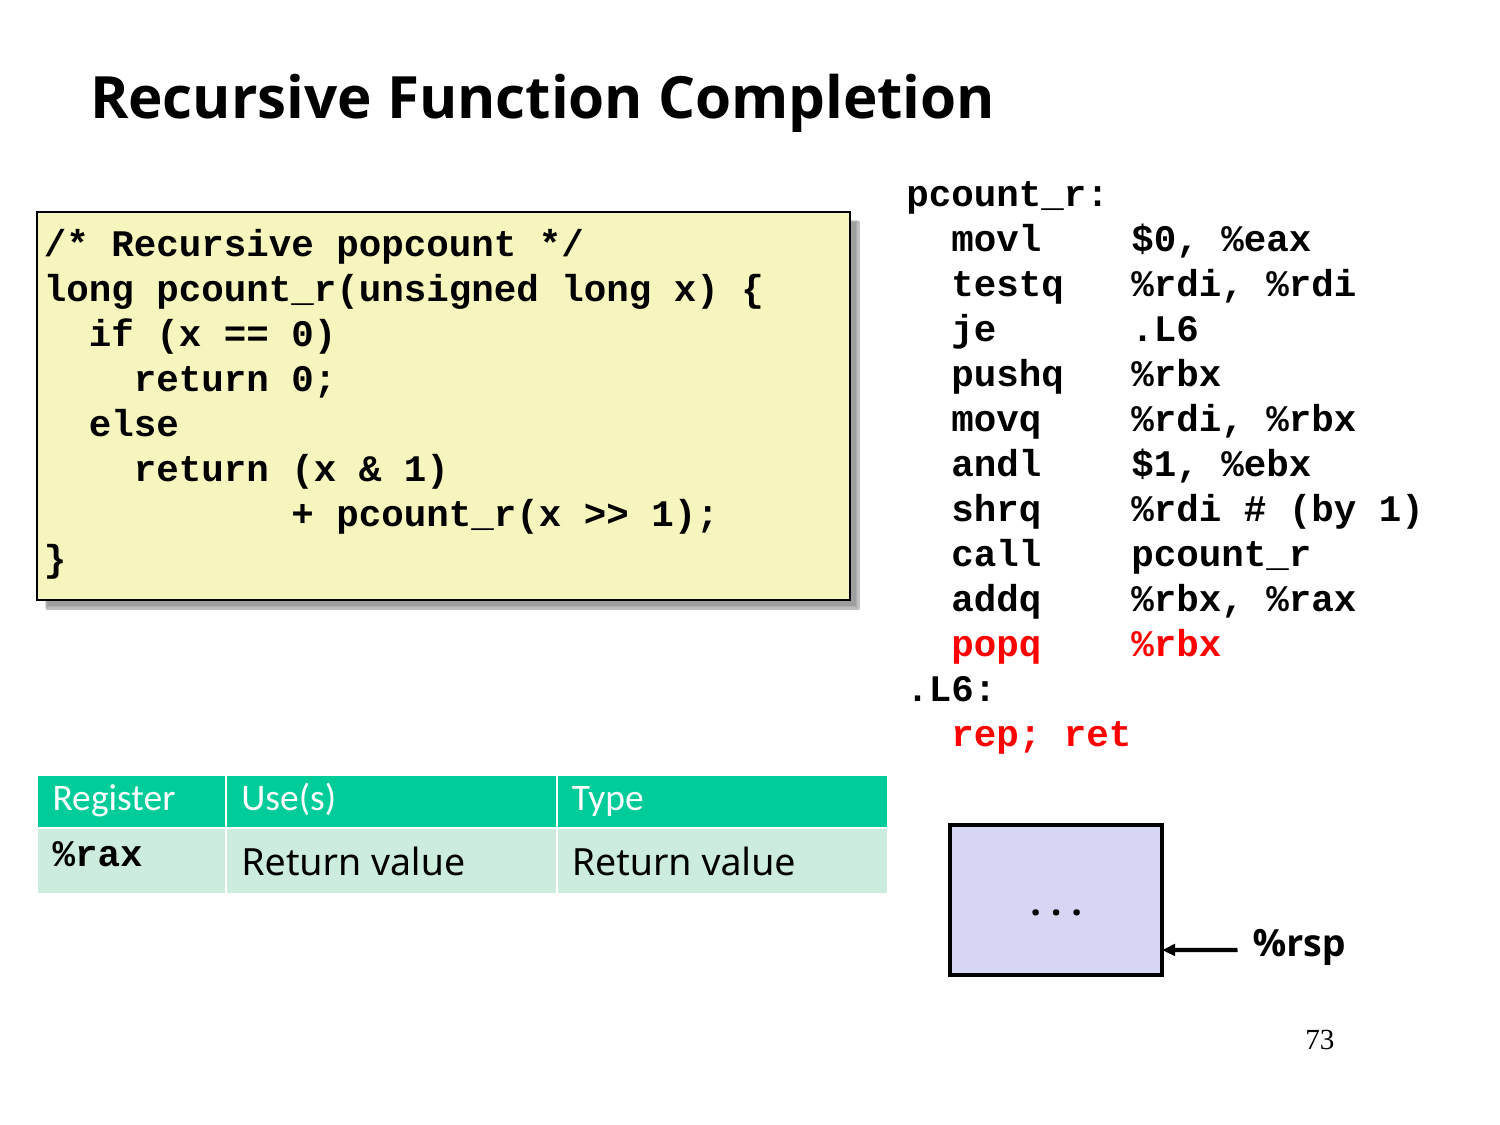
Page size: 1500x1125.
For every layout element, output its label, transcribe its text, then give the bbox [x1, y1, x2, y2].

text_box /* Recursive popcount */ long pcount_r(unsigned long x) { if (x == 0) return 0; else return (x & 1) + pcount_r(x >> 1); } [37, 212, 850, 600]
table_cell Return value [227, 829, 556, 893]
table_header Register [38, 776, 225, 827]
text_box . . . [949, 824, 1163, 975]
table_header Use(s) [227, 776, 556, 827]
text_box %rsp [1246, 912, 1353, 970]
table_cell Return value [558, 829, 887, 893]
text_box [1163, 943, 1238, 957]
title Recursive Function Completion [75, 20, 1400, 171]
table_cell %rax [38, 829, 225, 893]
text_box pcount_r: movl $0, %eax testq %rdi, %rdi je .L6 pushq %rbx movq %rdi, %rbx andl $1, %ebx shrq %rdi # (by 1) call pcount_r addq %rbx, %rax popq %rbx .L6: rep; ret [899, 162, 1466, 825]
slide_number 73 [1137, 1012, 1351, 1088]
table_header Type [558, 776, 887, 827]
